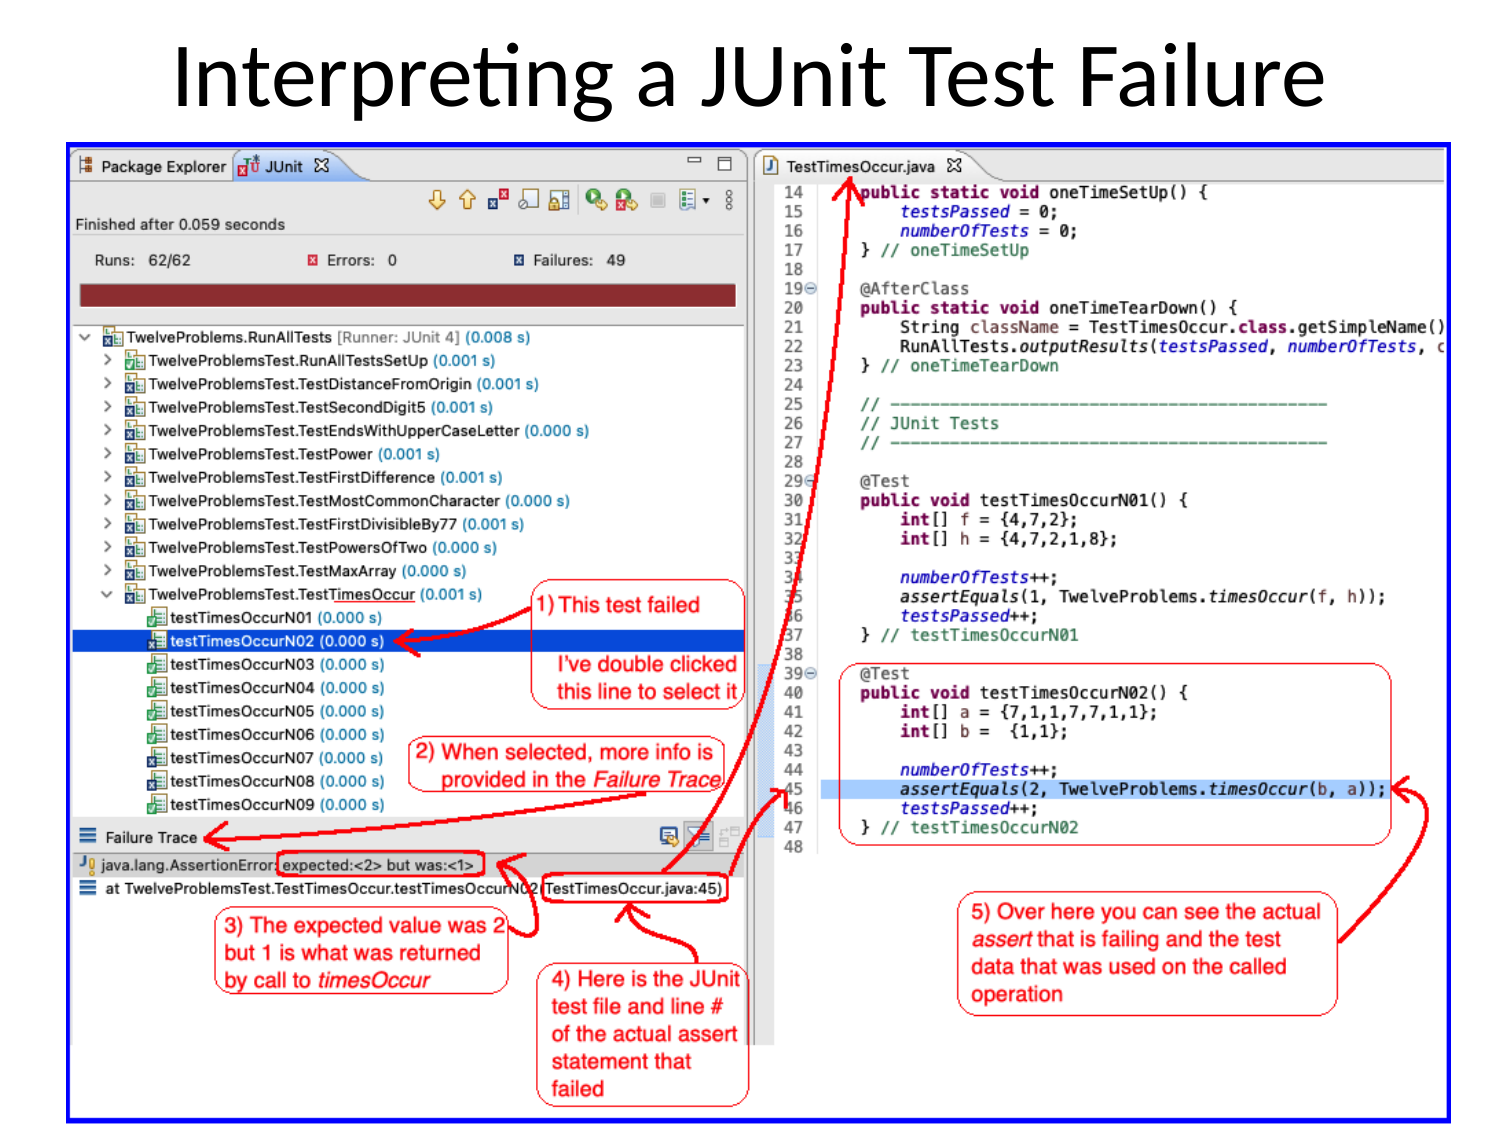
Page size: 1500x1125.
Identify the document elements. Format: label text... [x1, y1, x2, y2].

title Interpreting a JUnit Test Failure [75, 0, 1425, 140]
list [66, 142, 1451, 1125]
